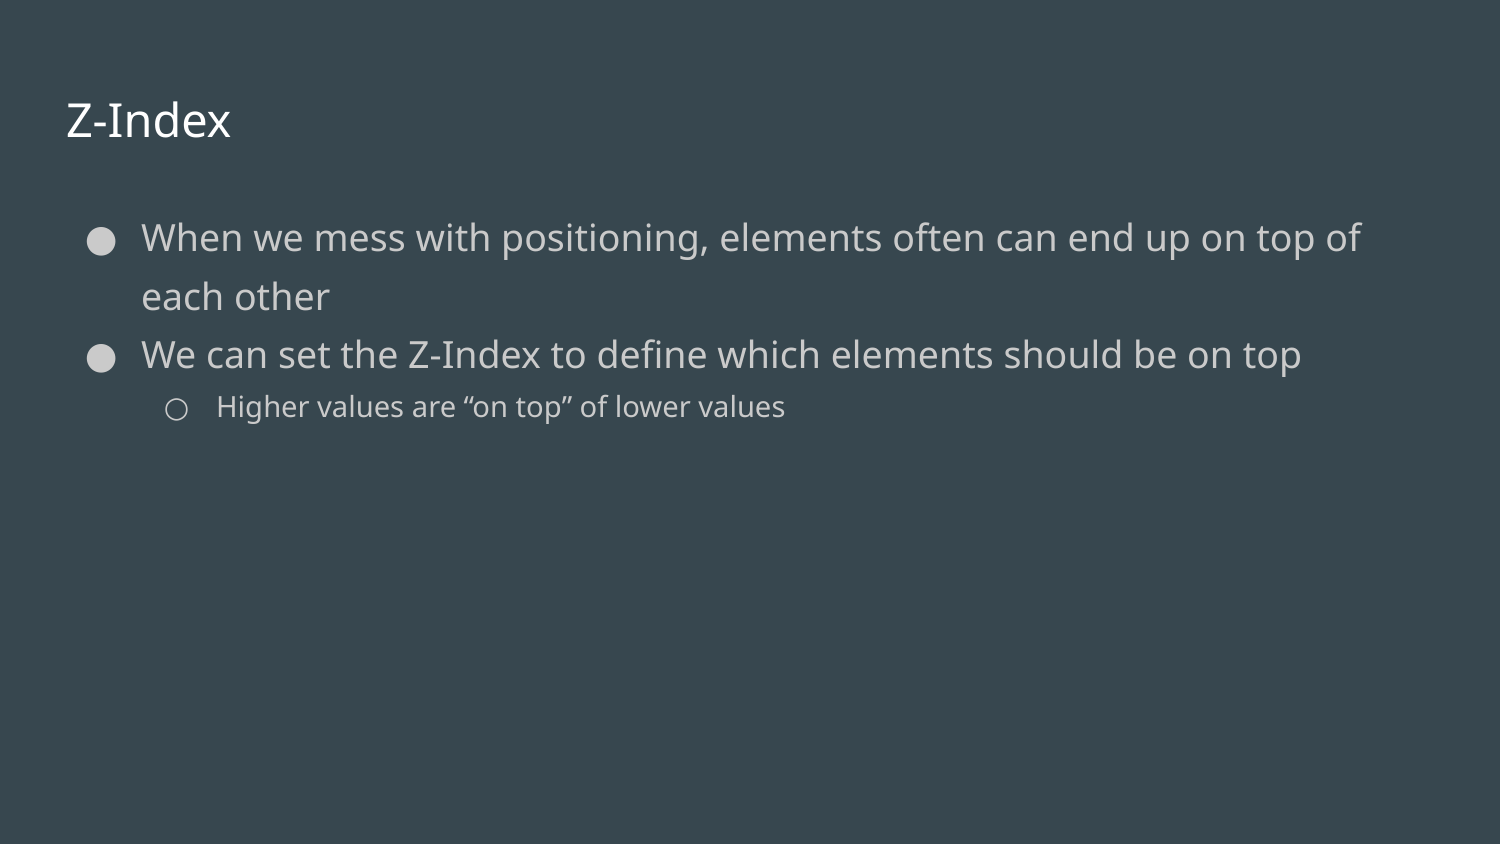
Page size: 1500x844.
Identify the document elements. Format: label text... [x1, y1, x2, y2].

list When we mess with positioning, elements often can end up on top of each other We can set the Z-Index to define which elements should be on top Higher values are “on top” of lower values [51, 189, 1449, 750]
title Z-Index [51, 72, 1449, 167]
